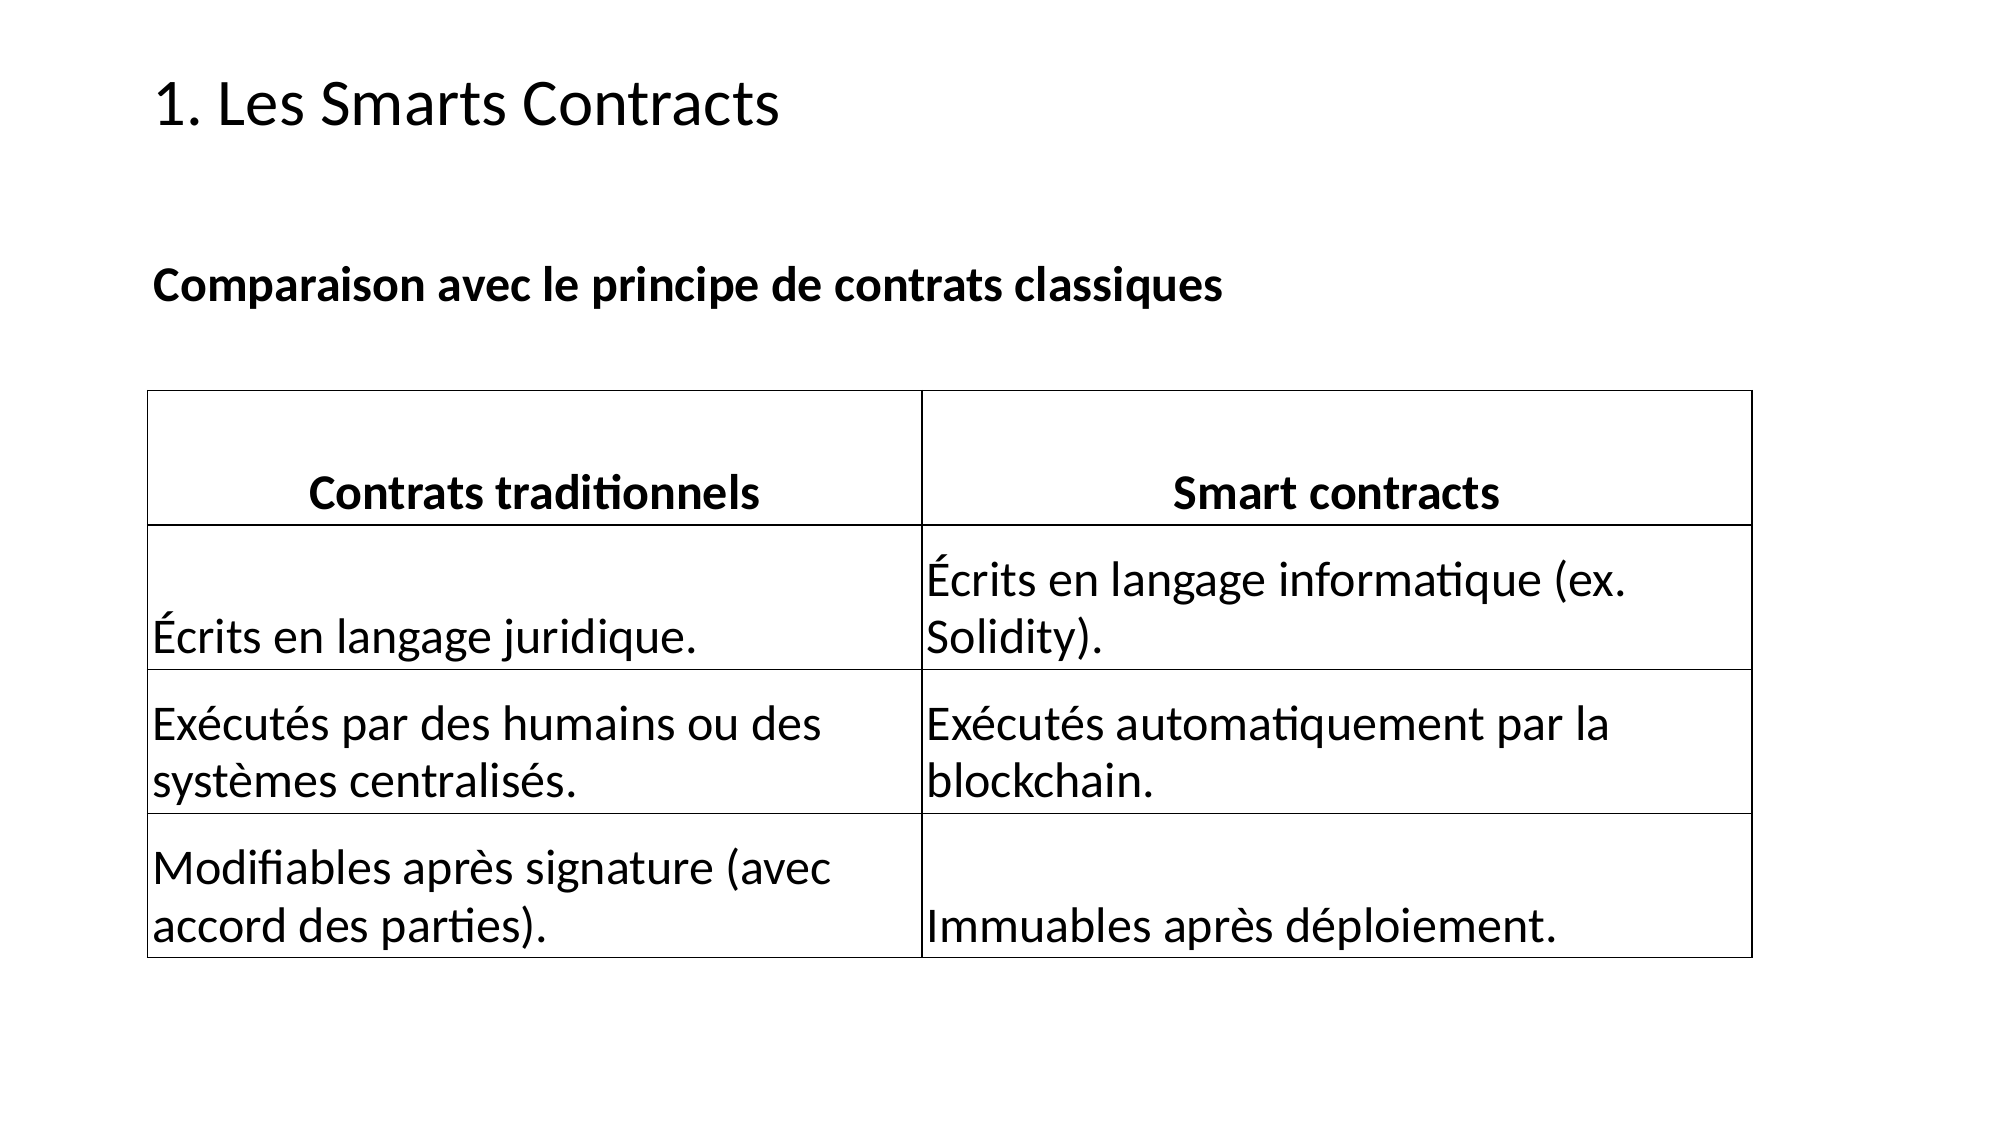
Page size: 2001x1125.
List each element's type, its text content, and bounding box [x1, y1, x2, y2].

table_cell Écrits en langage juridique. [148, 526, 921, 669]
table_cell Modifiables après signature (avec accord des parties). [148, 814, 921, 957]
table_header Contrats traditionnels [148, 391, 921, 524]
table_cell Exécutés par des humains ou des systèmes centralisés. [148, 670, 921, 813]
table_cell Exécutés automatiquement par la blockchain. [923, 670, 1751, 813]
text_box 1. Les Smarts Contracts [137, 59, 1863, 155]
table_header Smart contracts [923, 391, 1751, 524]
table_cell Immuables après déploiement. [923, 814, 1751, 957]
text_box Comparaison avec le principe de contrats classiques [138, 234, 1866, 319]
table_cell Écrits en langage informatique (ex. Solidity). [923, 526, 1751, 669]
